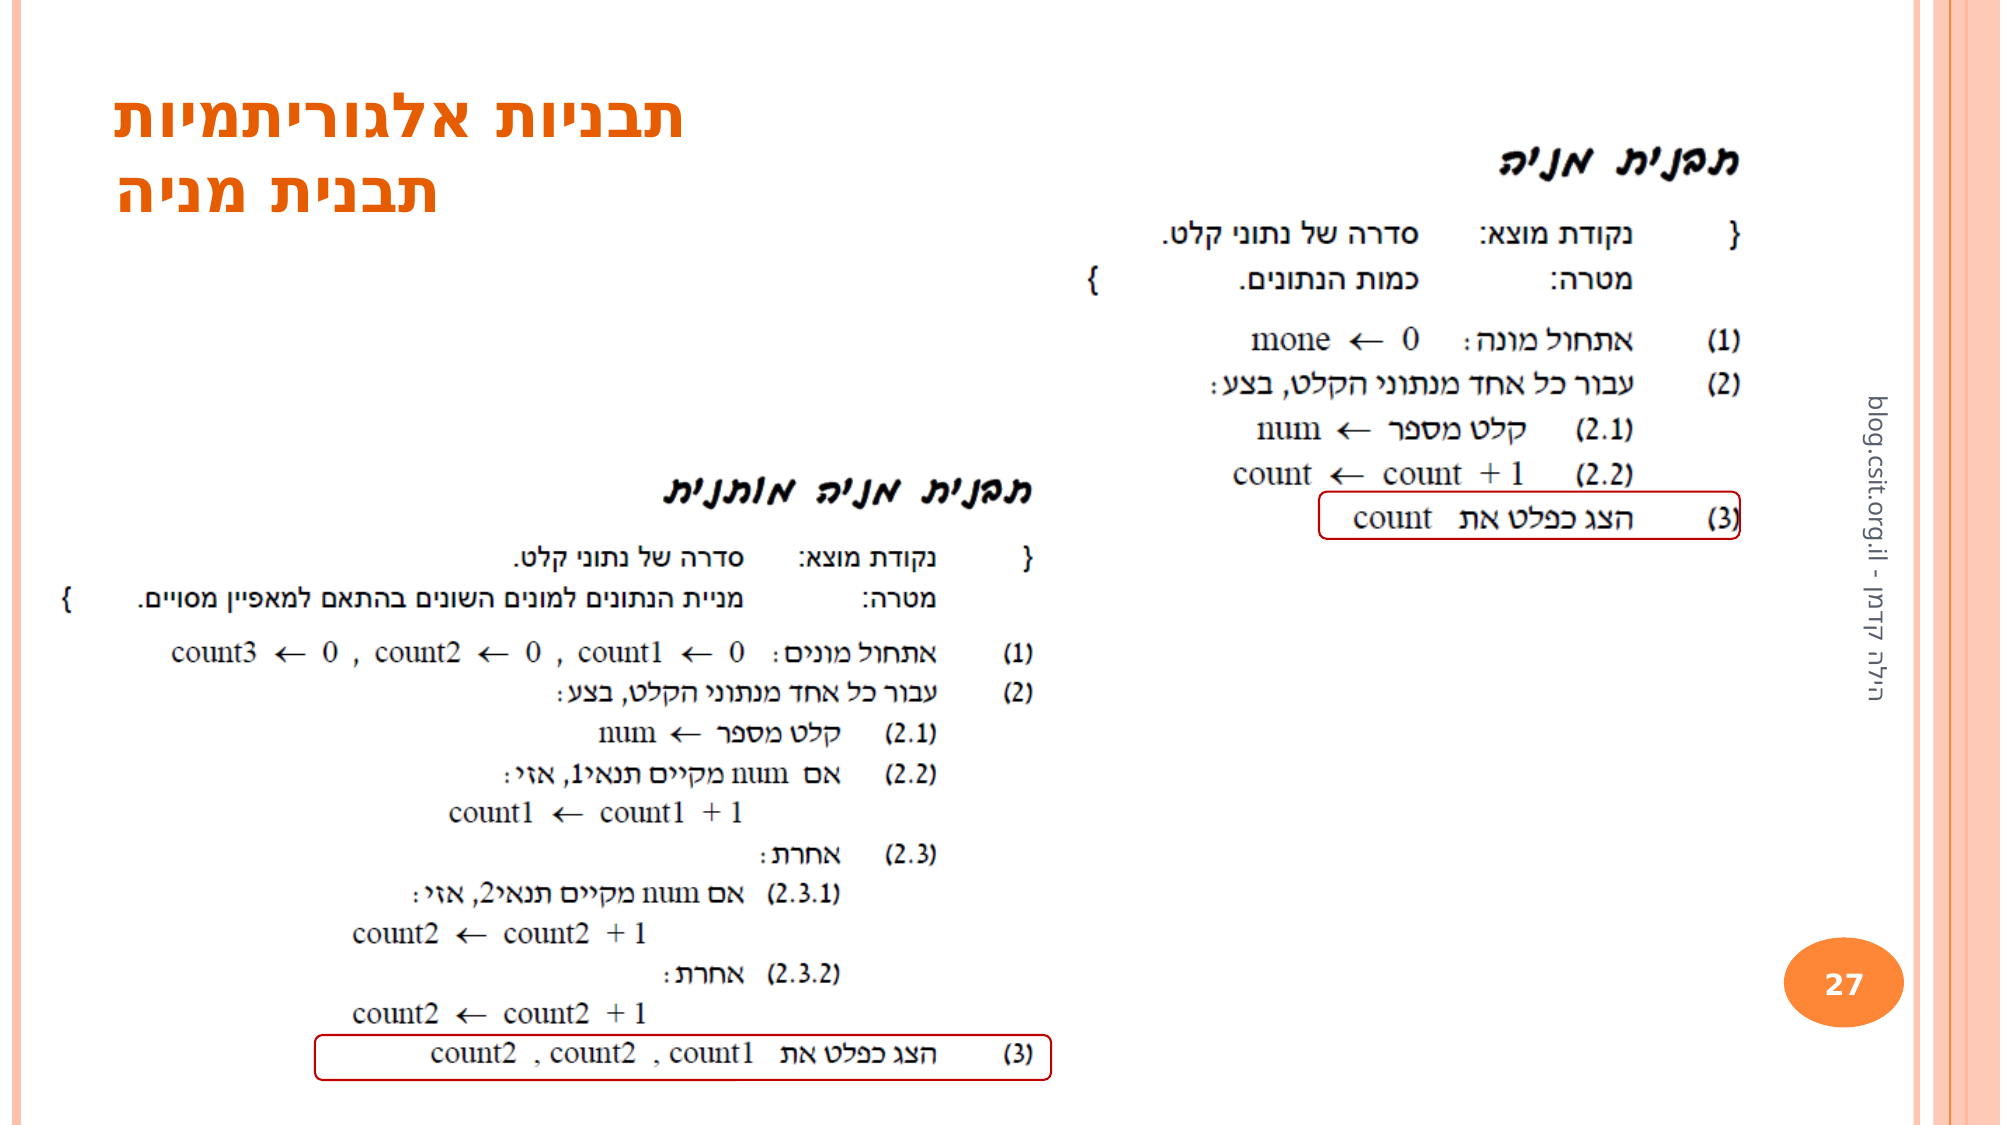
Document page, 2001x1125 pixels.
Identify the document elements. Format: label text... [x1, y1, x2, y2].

title תבניות אלגוריתמיות תבנית מניה [99, 45, 1734, 233]
footer הילה קדמן - blog.csit.org.il [1838, 380, 1919, 906]
picture [42, 467, 1052, 1095]
picture [1061, 132, 1760, 568]
slide_number 27 [1777, 940, 1912, 1027]
